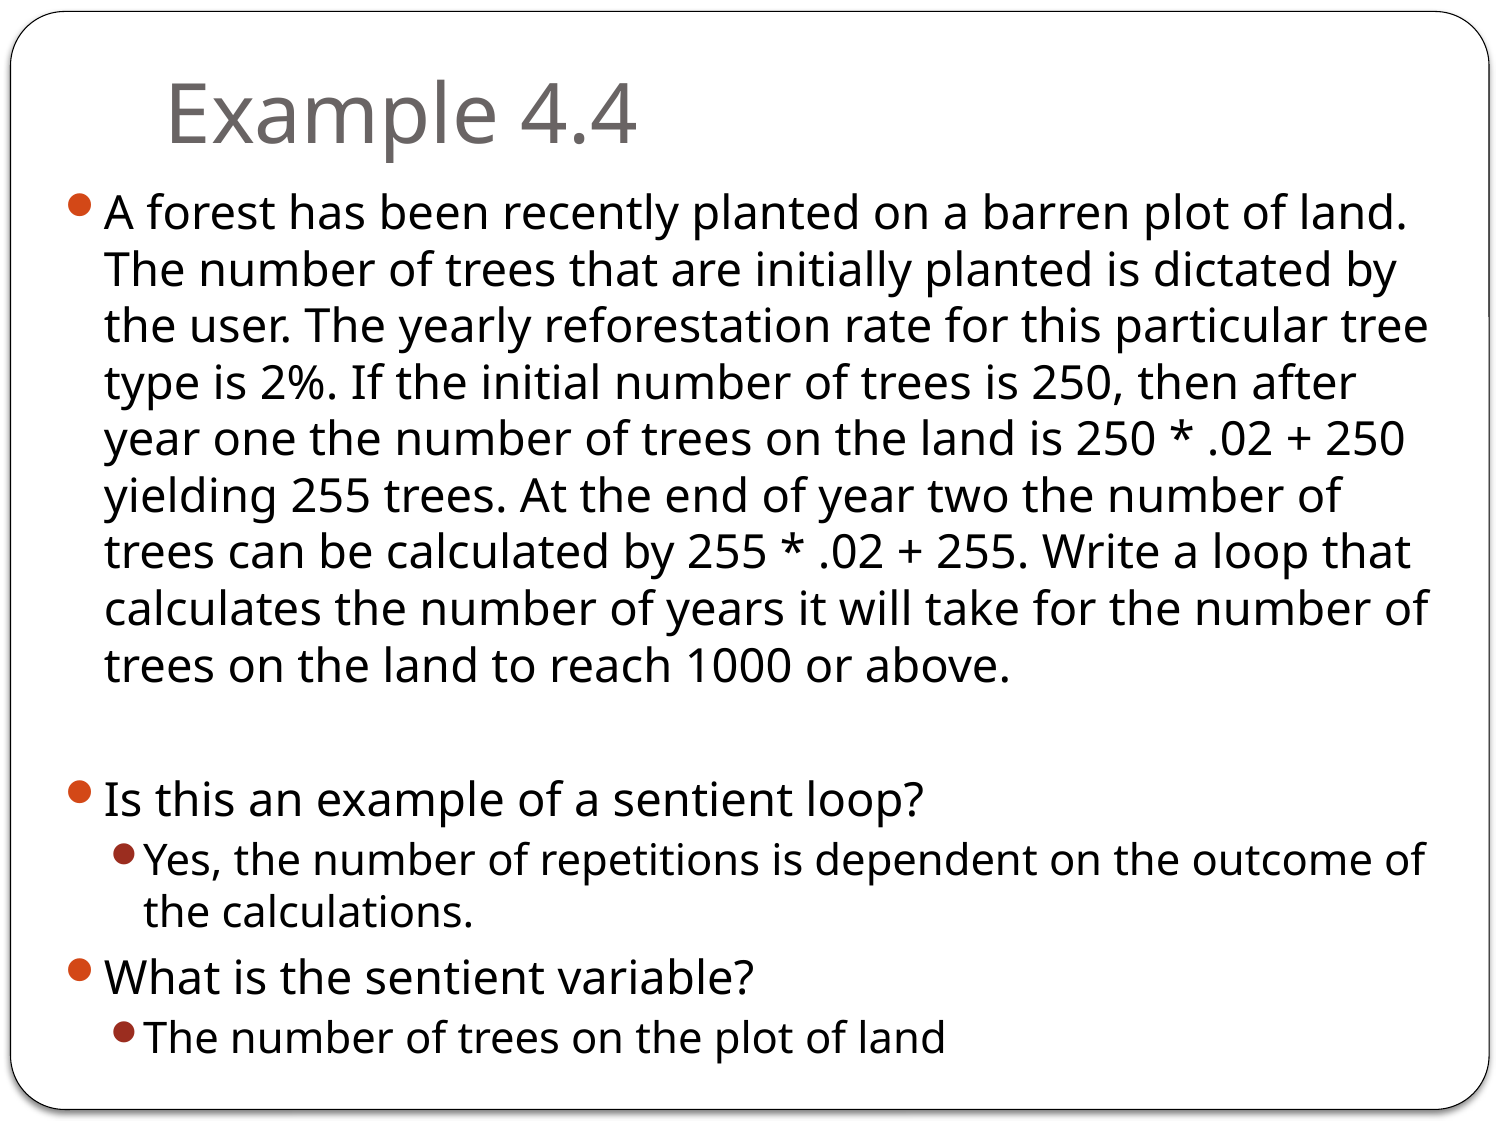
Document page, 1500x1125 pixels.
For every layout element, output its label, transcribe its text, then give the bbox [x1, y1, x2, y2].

list A forest has been recently planted on a barren plot of land. The number of trees that are initially planted is dictated by the user. The yearly reforestation rate for this particular tree type is 2%. If the initial number of trees is 250, then after year one the number of trees on the land is 250 * .02 + 250 yielding 255 trees. At the end of year two the number of trees can be calculated by 255 * .02 + 255. Write a loop that calculates the number of years it will take for the number of trees on the land to reach 1000 or above. Is this an example of a sentient loop? Yes, the number of repetitions is dependent on the outcome of the calculations. What is the sentient variable? The number of trees on the plot of land [50, 174, 1463, 1075]
title Example 4.4 [150, 45, 1425, 174]
